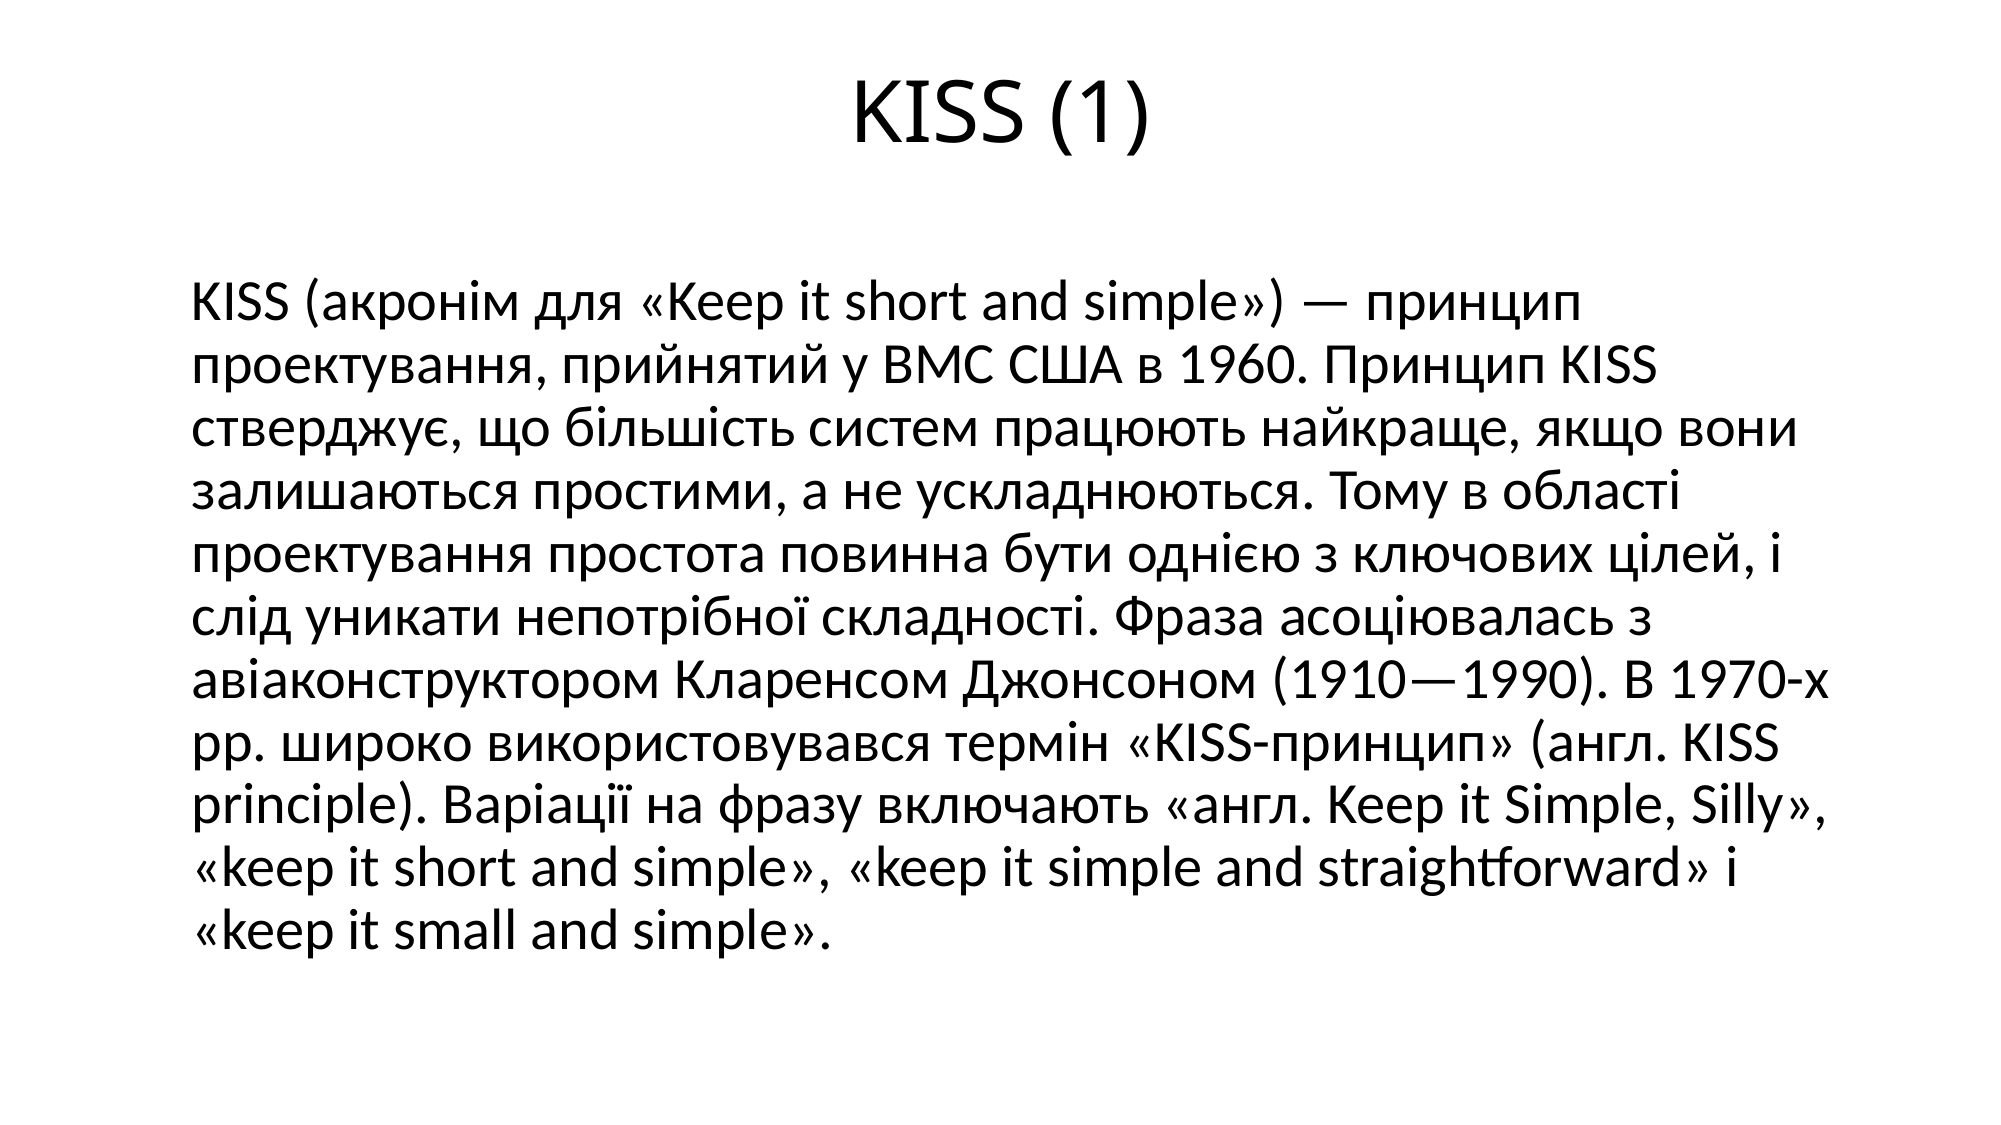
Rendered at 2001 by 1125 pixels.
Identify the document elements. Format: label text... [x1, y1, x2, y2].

title KISS (1) [353, 59, 1647, 169]
list KISS (акронім для «Keep it short and simple») — принцип проектування, прийнятий у ВМС США в 1960. Принцип KISS стверджує, що більшість систем працюють найкраще, якщо вони залишаються простими, а не ускладнюються. Тому в області проектування простота повинна бути однією з ключових цілей, і слід уникати непотрібної складності. Фраза асоціювалась з авіаконструктором Кларенсом Джонсоном (1910—1990). В 1970-х рр. широко використовувався термін «KISS-принцип» (англ. KISS principle). Варіації на фразу включають «англ. Keep it Simple, Silly», «keep it short and simple», «keep it simple and straightforward» і «keep it small and simple». [176, 262, 1870, 1001]
